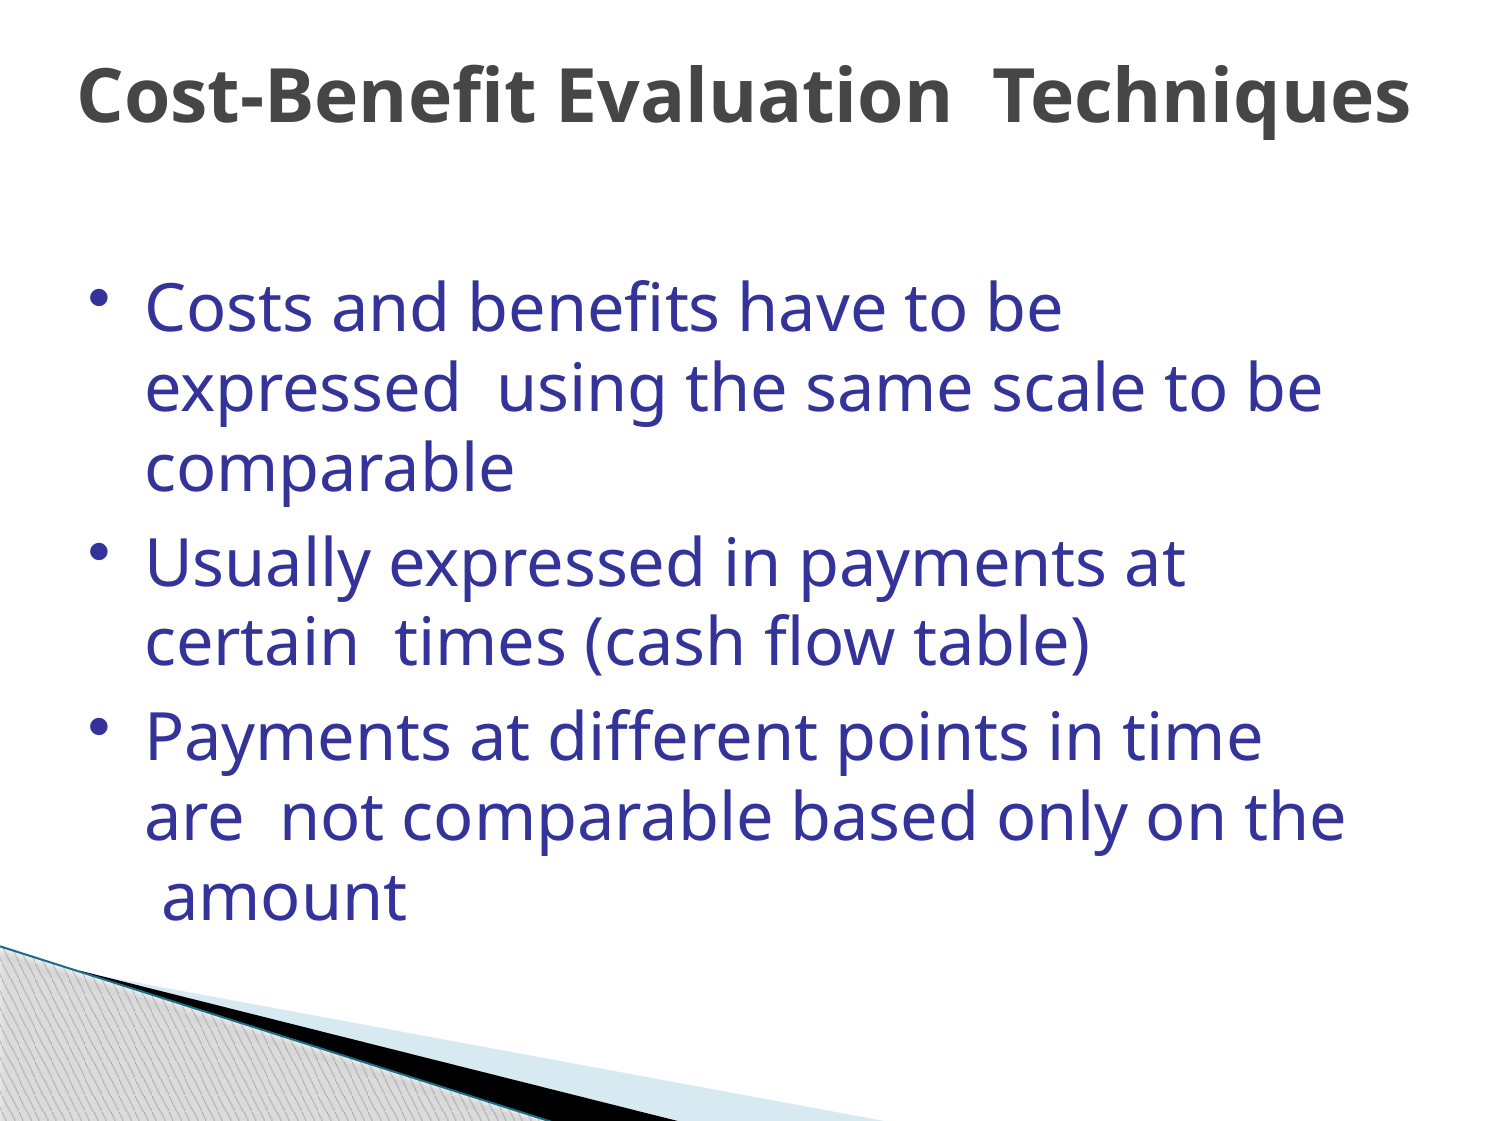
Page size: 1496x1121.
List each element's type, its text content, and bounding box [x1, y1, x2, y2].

title Cost-Benefit Evaluation Techniques [74, 0, 1421, 186]
text_box Costs and benefits have to be expressed using the same scale to be comparable Usually expressed in payments at certain times (cash flow table) Payments at different points in time are not comparable based only on the amount [85, 263, 1376, 934]
